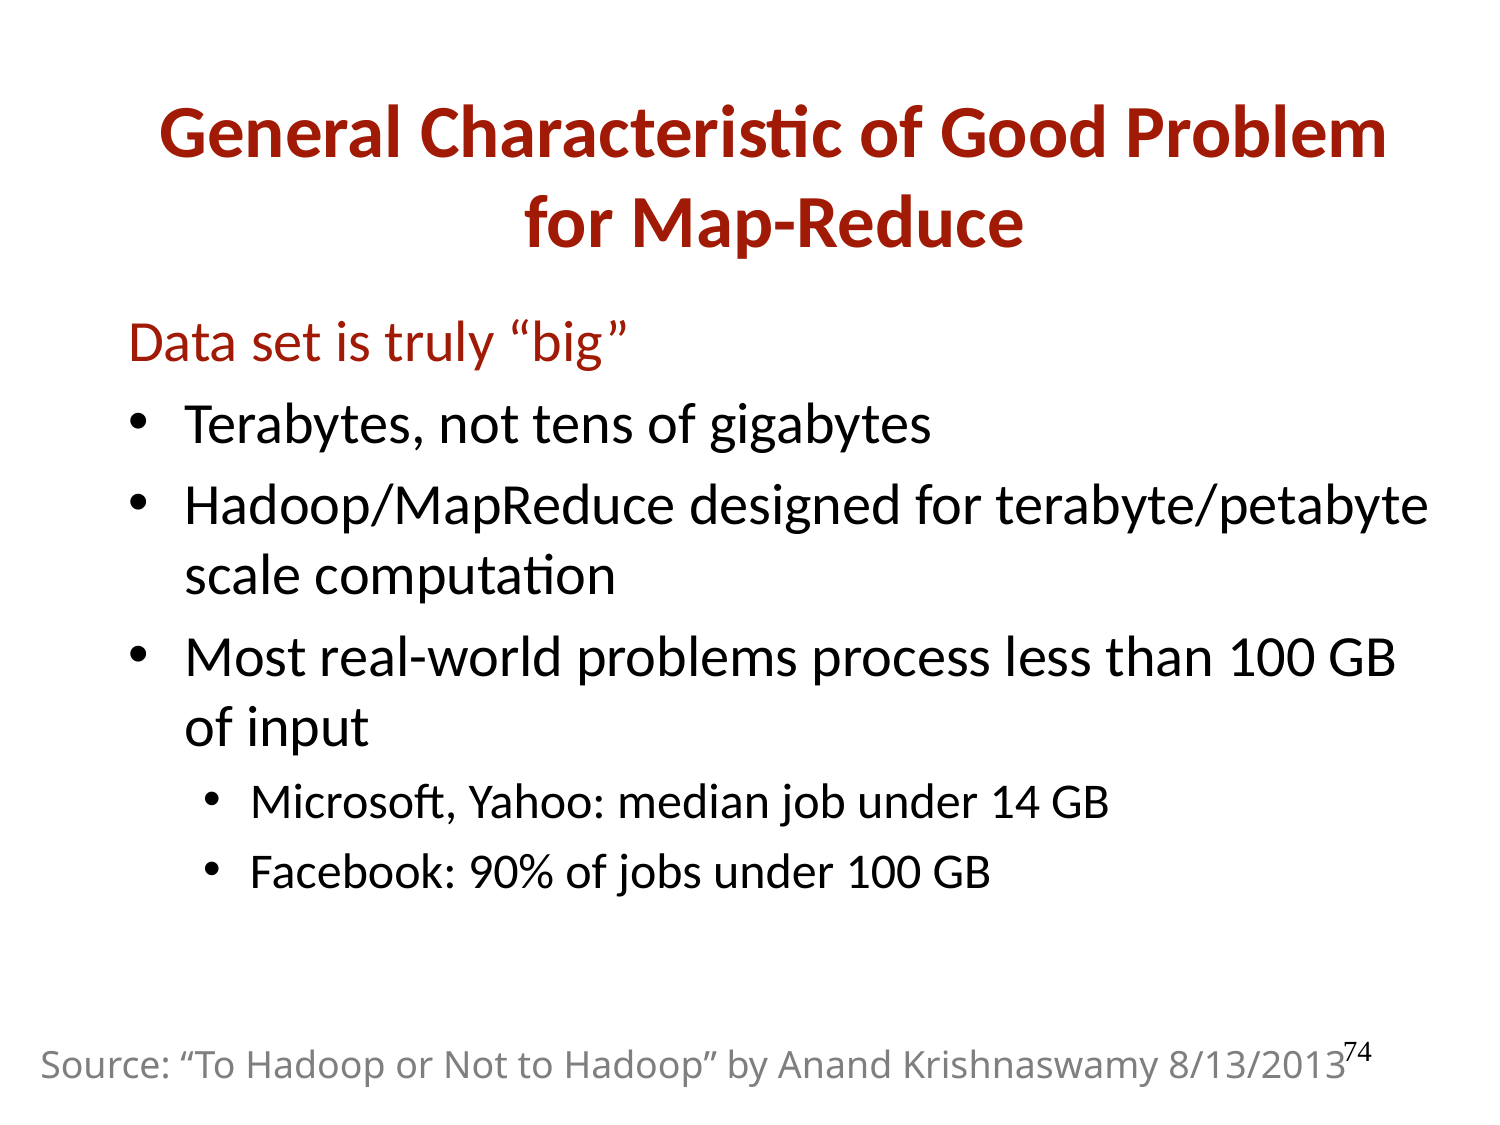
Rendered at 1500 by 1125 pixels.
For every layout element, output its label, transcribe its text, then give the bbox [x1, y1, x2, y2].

list Data set is truly “big” Terabytes, not tens of gigabytes Hadoop/MapReduce designed for terabyte/petabyte scale computation Most real-world problems process less than 100 GB of input Microsoft, Yahoo: median job under 14 GB Facebook: 90% of jobs under 100 GB [113, 295, 1450, 1034]
text_box Source: “To Hadoop or Not to Hadoop” by Anand Krishnaswamy 8/13/2013 [25, 1033, 1074, 1094]
slide_number 74 [1074, 1025, 1388, 1100]
text_box General Characteristic of Good Problem for Map-Reduce [137, 75, 1413, 263]
